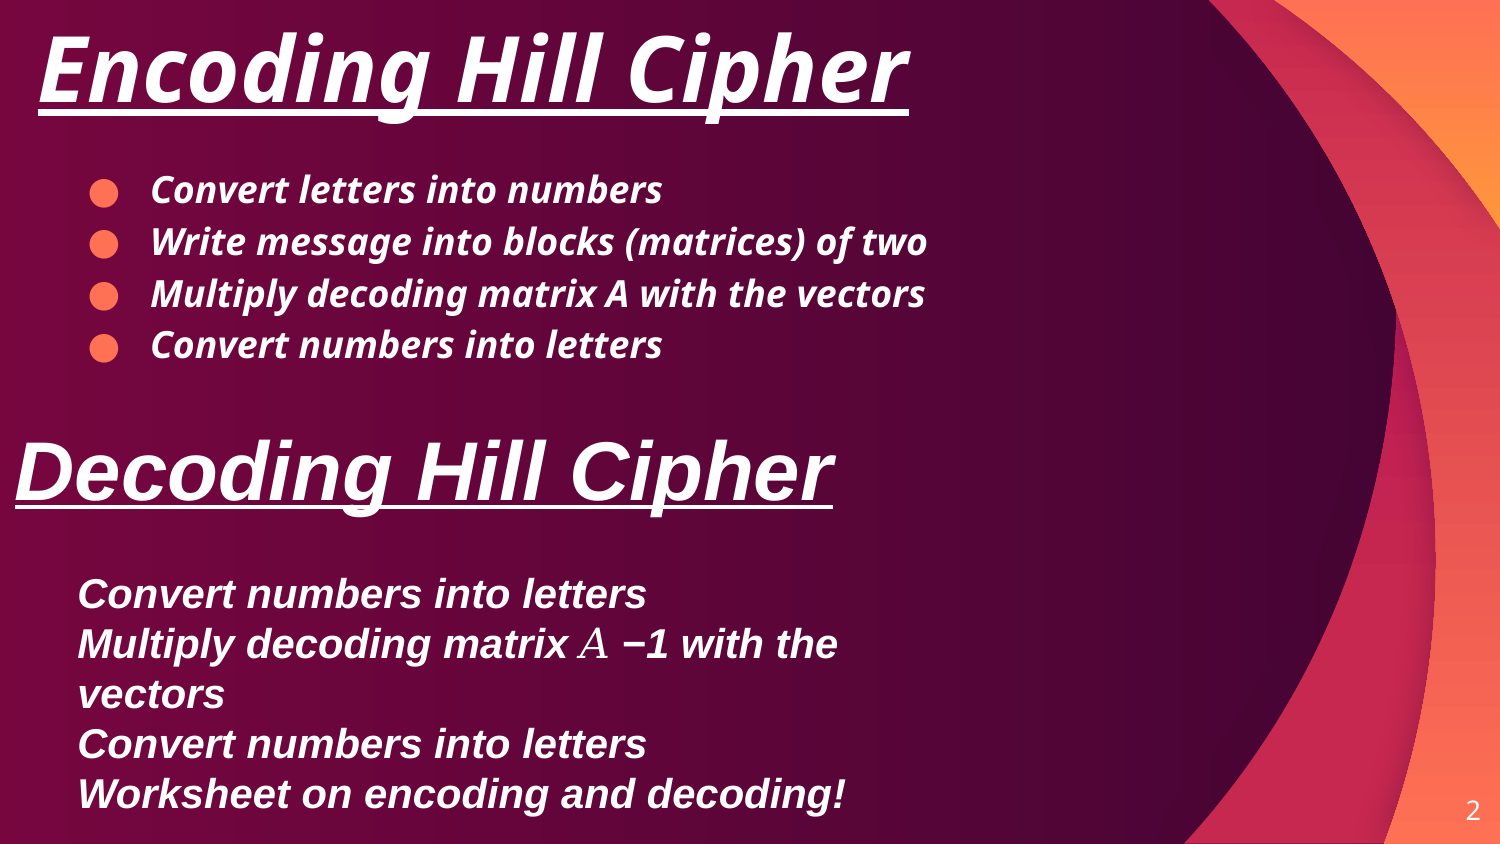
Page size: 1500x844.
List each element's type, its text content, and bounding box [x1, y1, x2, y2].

text_box Decoding Hill Cipher [0, 409, 888, 525]
list Convert letters into numbers Write message into blocks (matrices) of two Multiply decoding matrix A with the vectors Convert numbers into letters [75, 159, 1218, 385]
text_box Convert numbers into letters Multiply decoding matrix 𝐴 −1 with the vectors Convert numbers into letters Worksheet on encoding and decoding! [62, 559, 925, 825]
title Encoding Hill Cipher [37, 21, 1180, 122]
slide_number 2 [1391, 779, 1482, 844]
